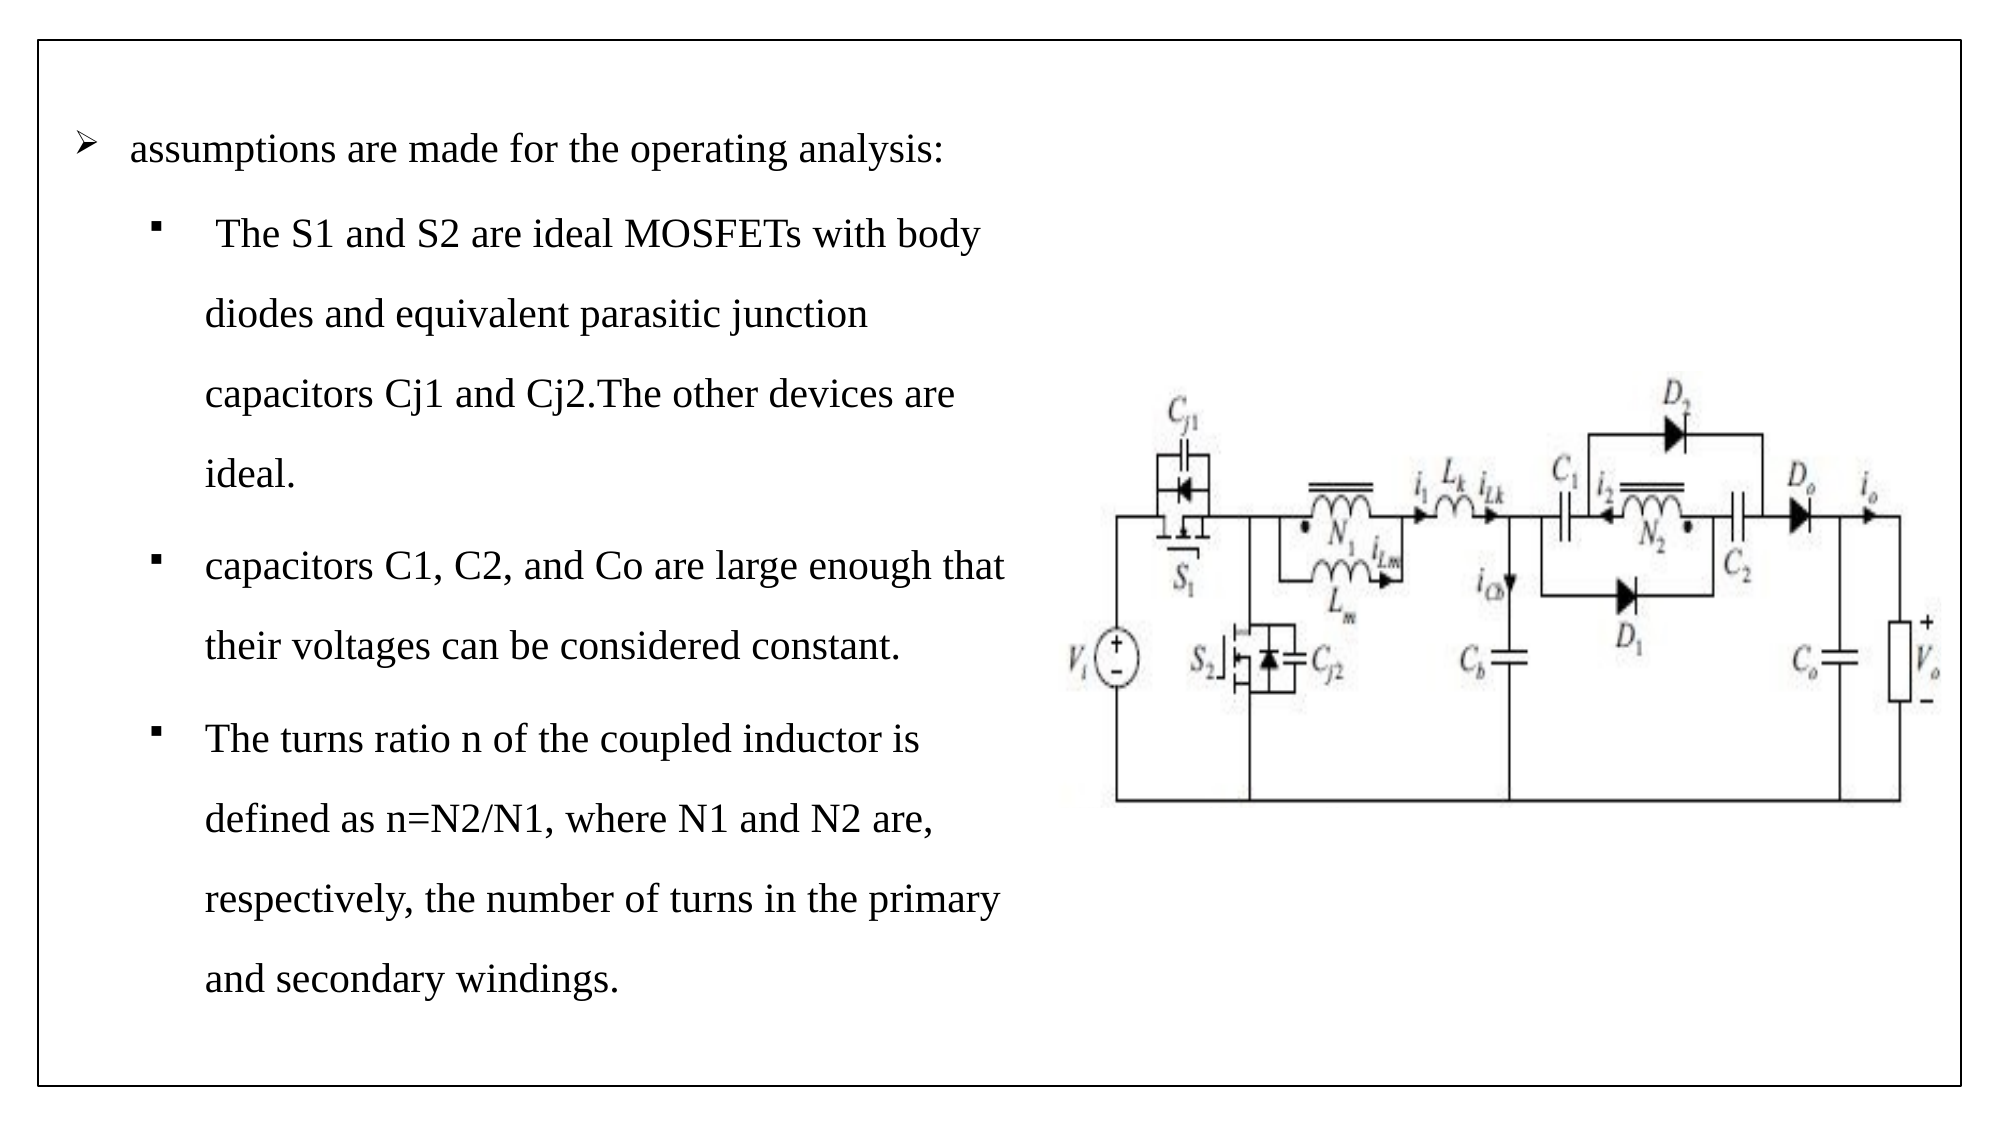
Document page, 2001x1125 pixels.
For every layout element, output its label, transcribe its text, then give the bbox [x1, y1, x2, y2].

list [1058, 371, 1942, 808]
list assumptions are made for the operating analysis: The S1 and S2 are ideal MOSFETs with body diodes and equivalent parasitic junction capacitors Cj1 and Cj2.The other devices are ideal. capacitors C1, C2, and Co are large enough that their voltages can be considered constant. The turns ratio n of the coupled inductor is defined as n=N2/N1, where N1 and N2 are, respectively, the number of turns in the primary and secondary windings. [58, 83, 1059, 1042]
